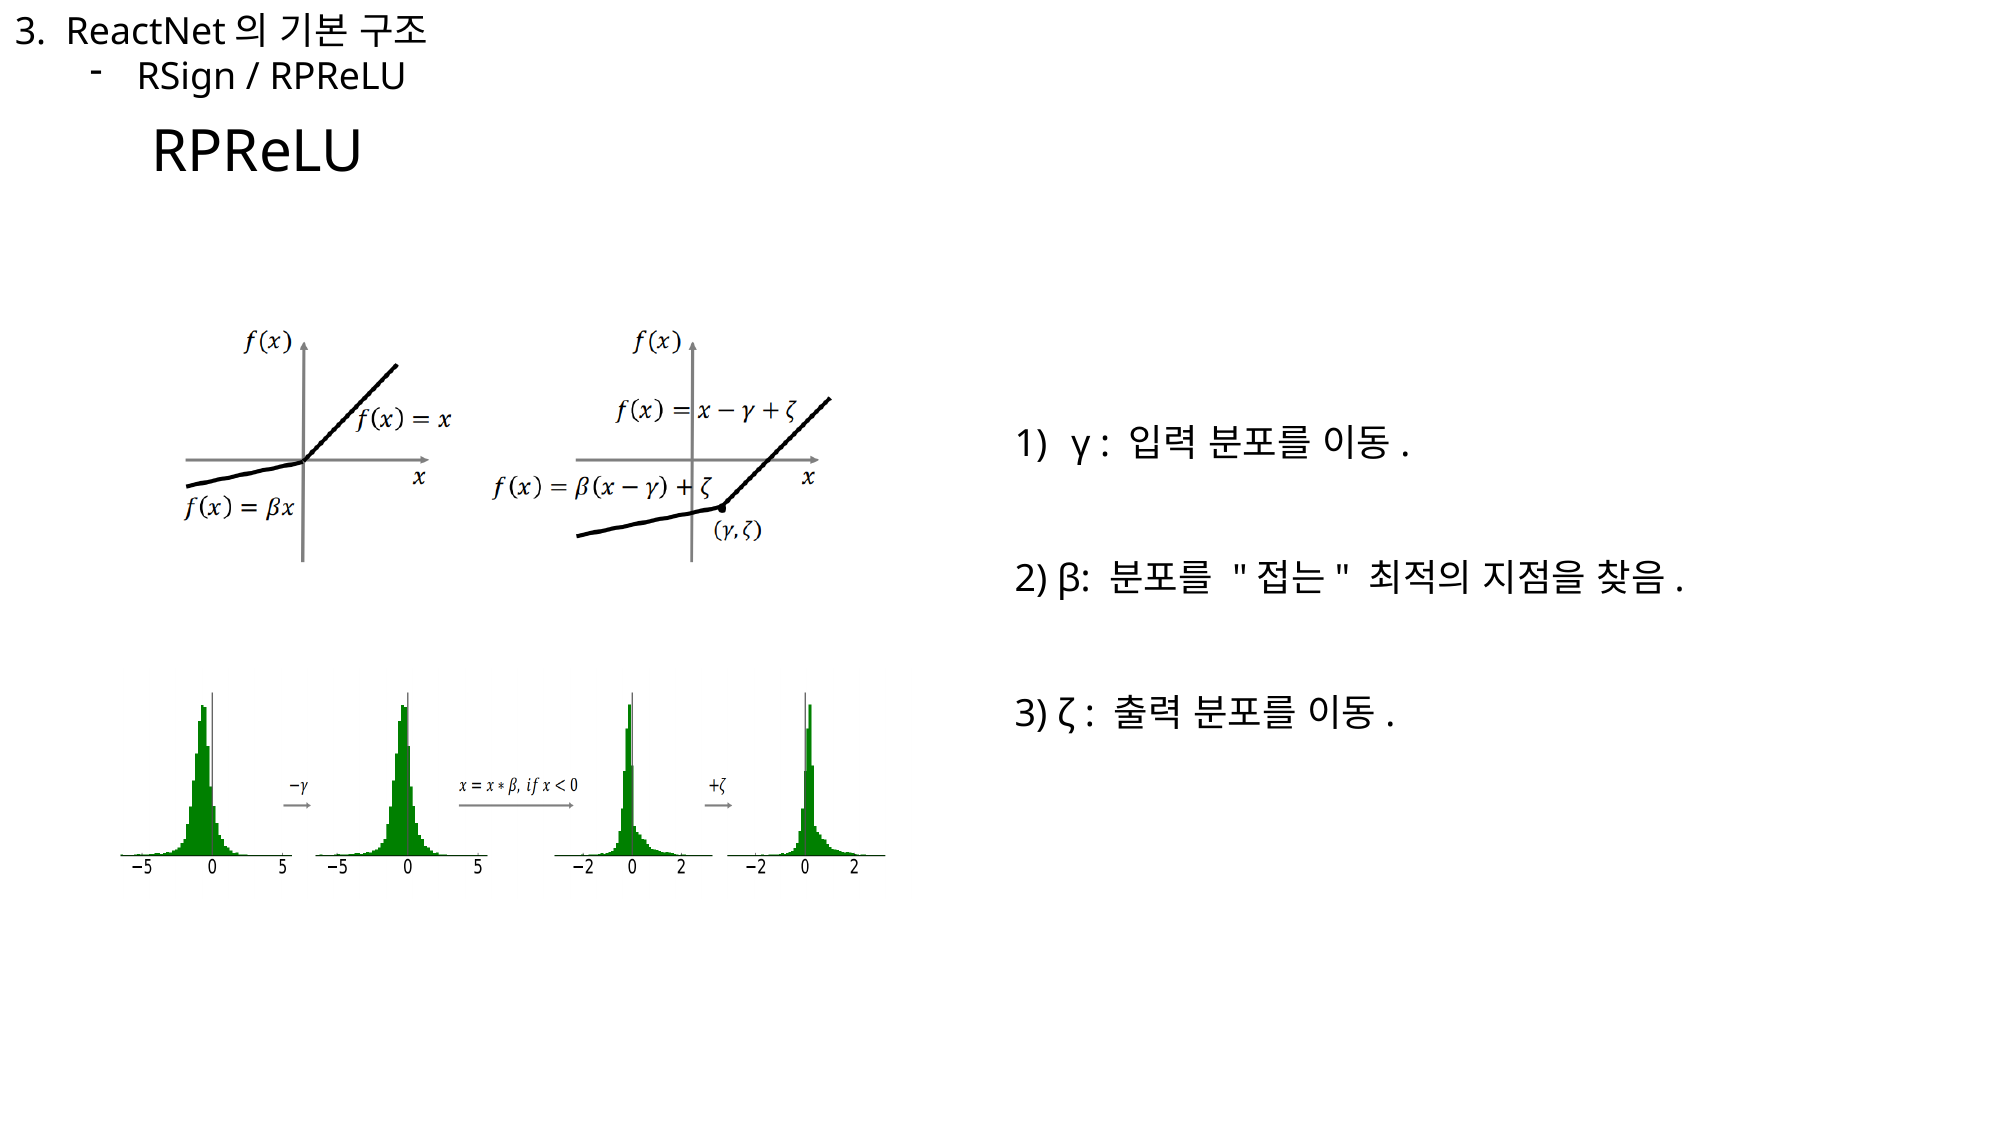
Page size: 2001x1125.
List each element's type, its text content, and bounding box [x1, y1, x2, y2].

picture [146, 289, 863, 579]
text_box γ : 입력 분포를 이동. 2) β: 분포를 "접는" 최적의 지점을 찾음. 3) ζ : 출력 분포를 이동. [999, 411, 1857, 742]
text_box RPReLU [136, 106, 1588, 191]
picture [97, 668, 912, 899]
text_box 3. ReactNet의 기본 구조 RSign / RPReLU [0, 0, 1630, 105]
